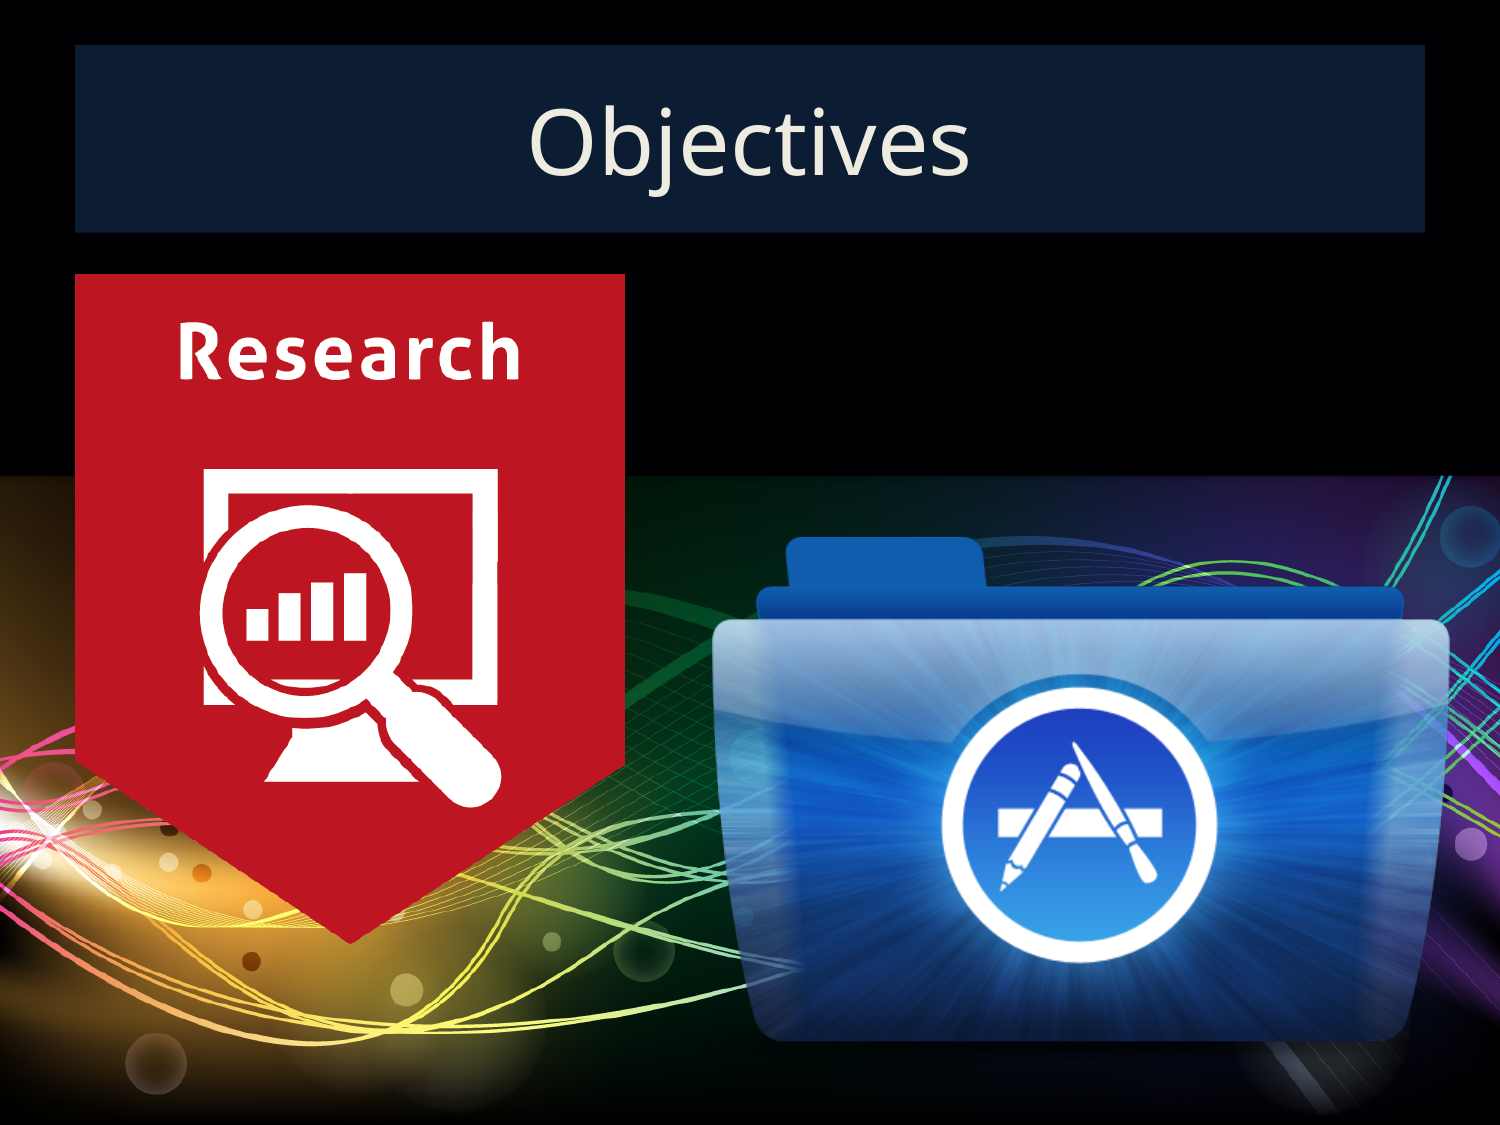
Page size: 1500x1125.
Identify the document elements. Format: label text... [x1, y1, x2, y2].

title Objectives [75, 45, 1425, 233]
picture [0, 273, 1500, 1125]
